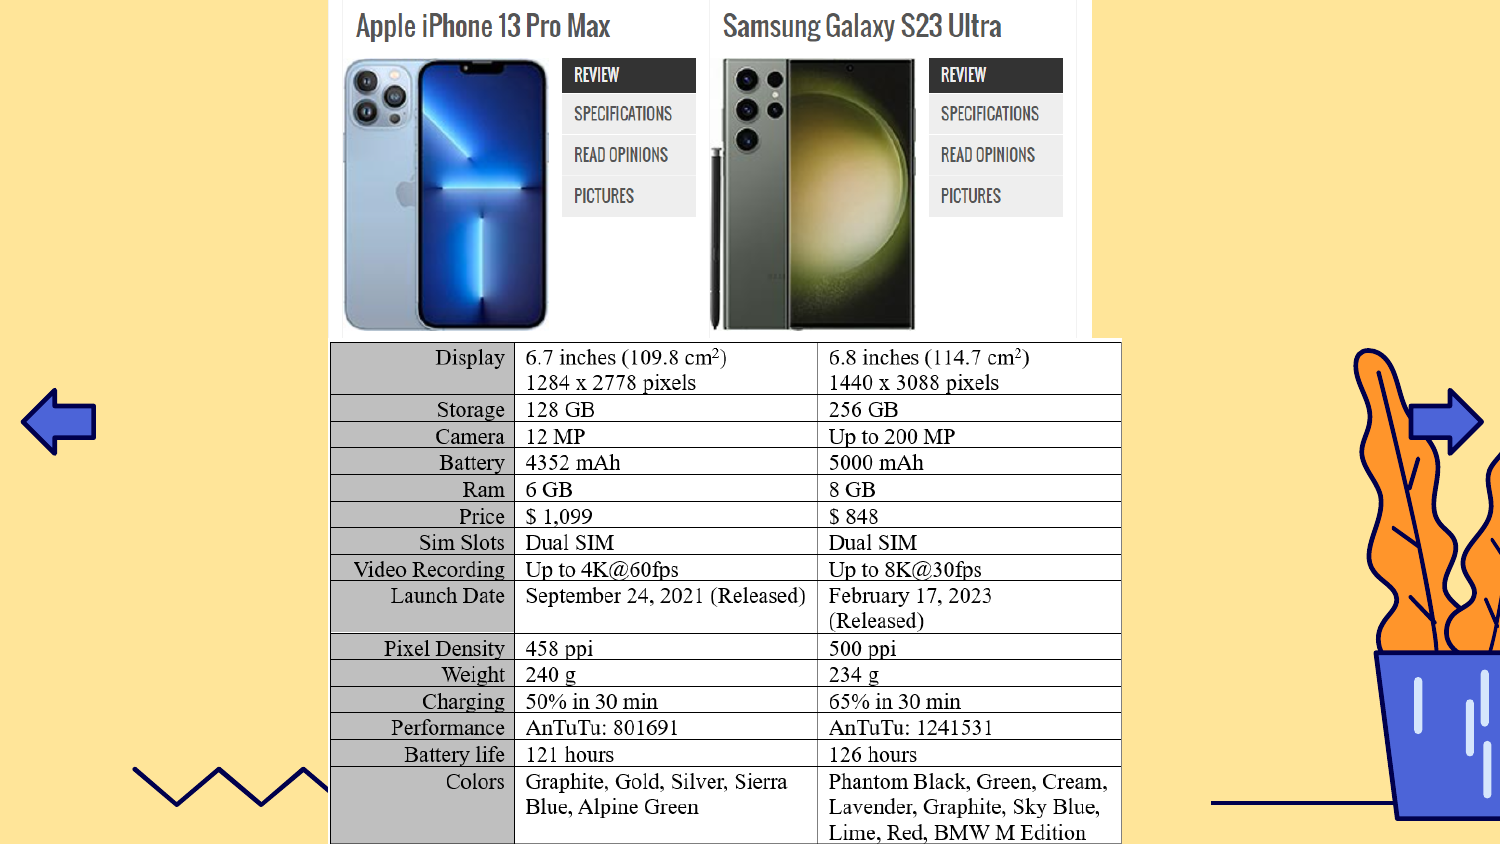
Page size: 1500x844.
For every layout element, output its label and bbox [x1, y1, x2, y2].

picture [328, 0, 1122, 844]
text_box [1410, 390, 1482, 454]
text_box [22, 390, 94, 454]
